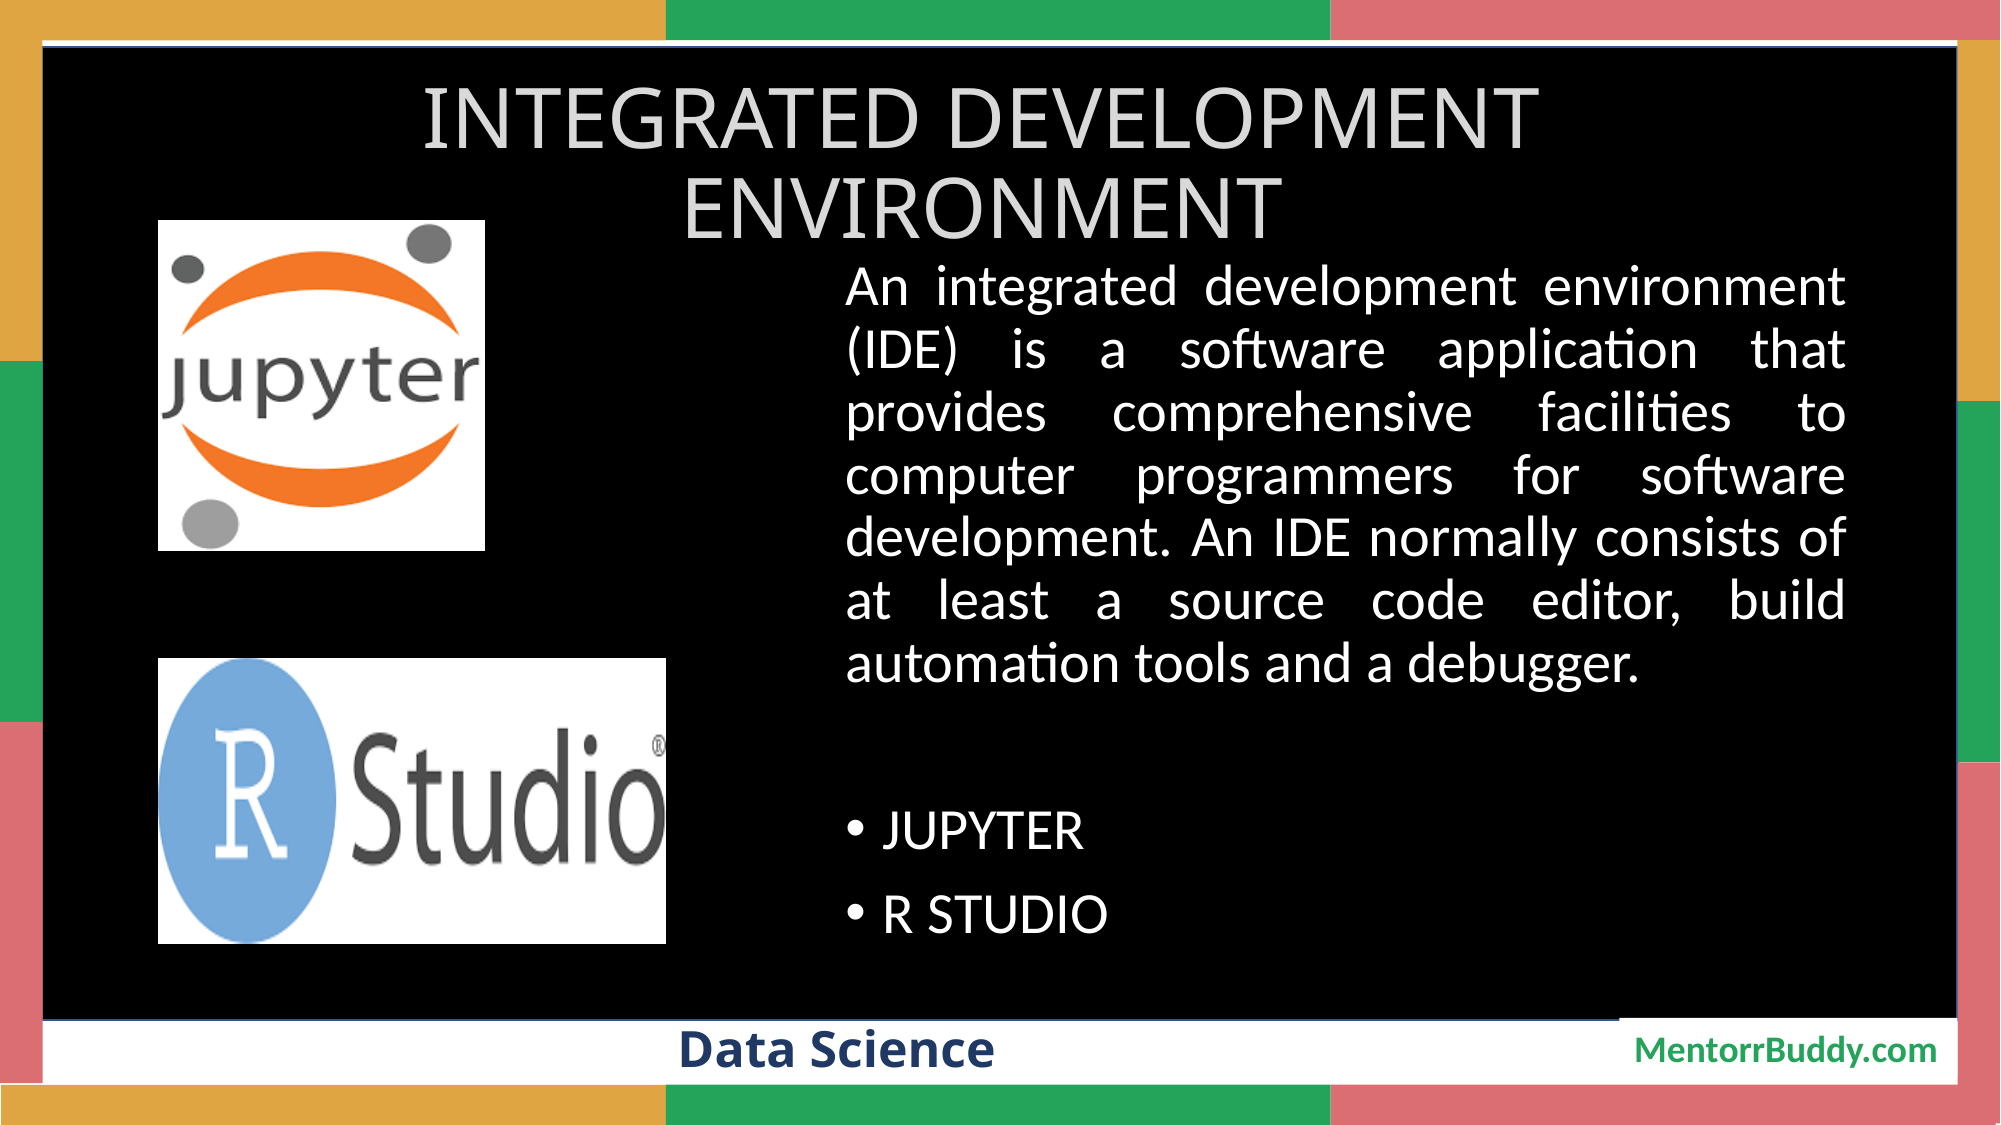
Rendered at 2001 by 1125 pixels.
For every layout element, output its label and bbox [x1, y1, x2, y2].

picture [158, 658, 666, 944]
text_box [0, 0, 2000, 1125]
picture [158, 220, 485, 551]
